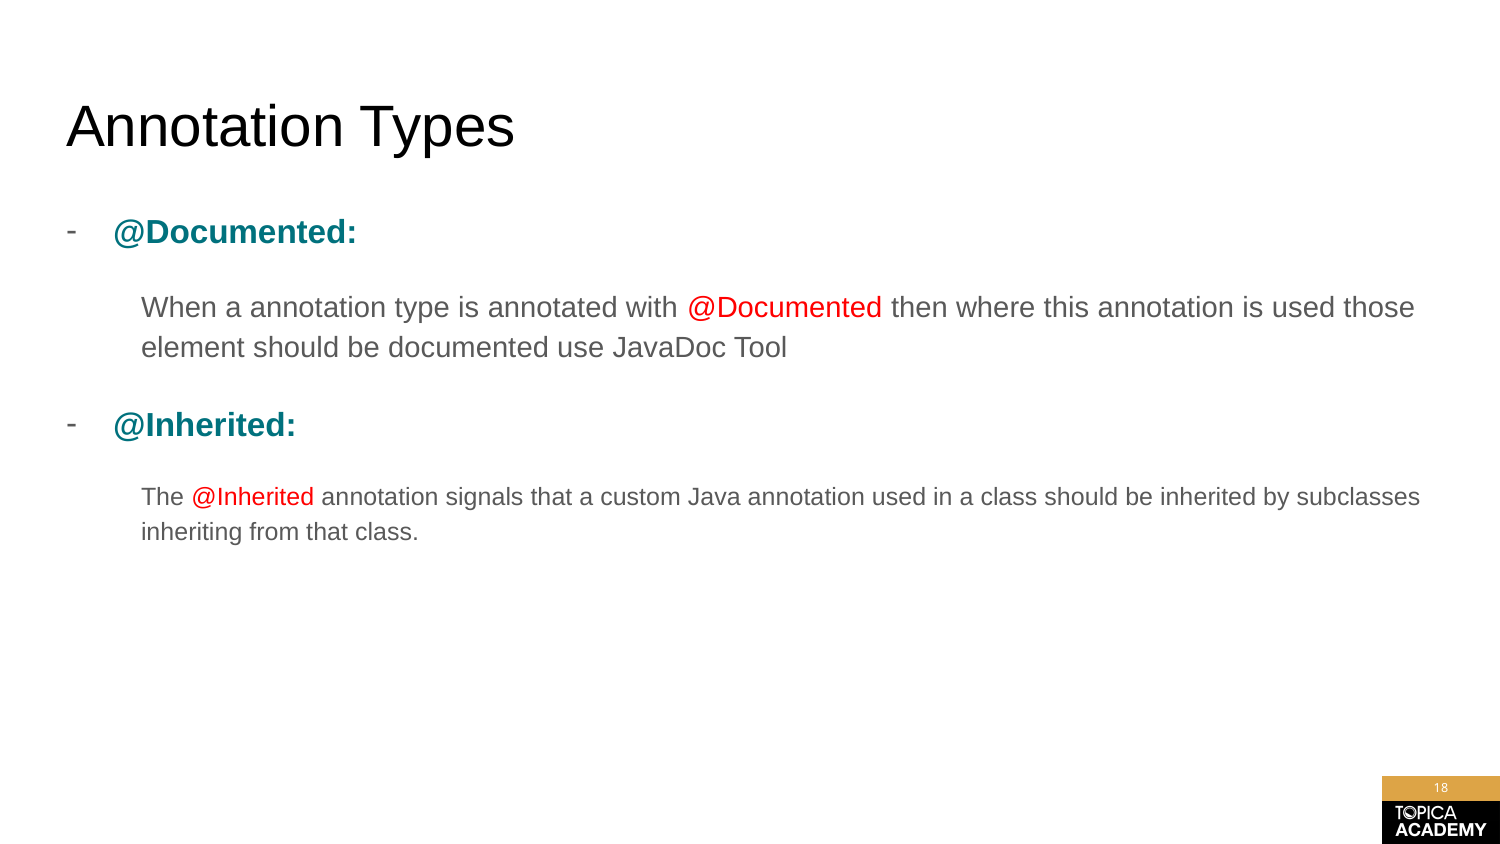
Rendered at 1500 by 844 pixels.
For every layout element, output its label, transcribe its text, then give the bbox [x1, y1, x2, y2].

text_box ‹#› [1382, 776, 1500, 797]
title Annotation Types [51, 72, 1449, 167]
picture [1381, 798, 1500, 844]
list @Documented: When a annotation type is annotated with @Documented then where this annotation is used those element should be documented use JavaDoc Tool @Inherited: The @Inherited annotation signals that a custom Java annotation used in a class should be inherited by subclasses inheriting from that class. [51, 189, 1449, 750]
